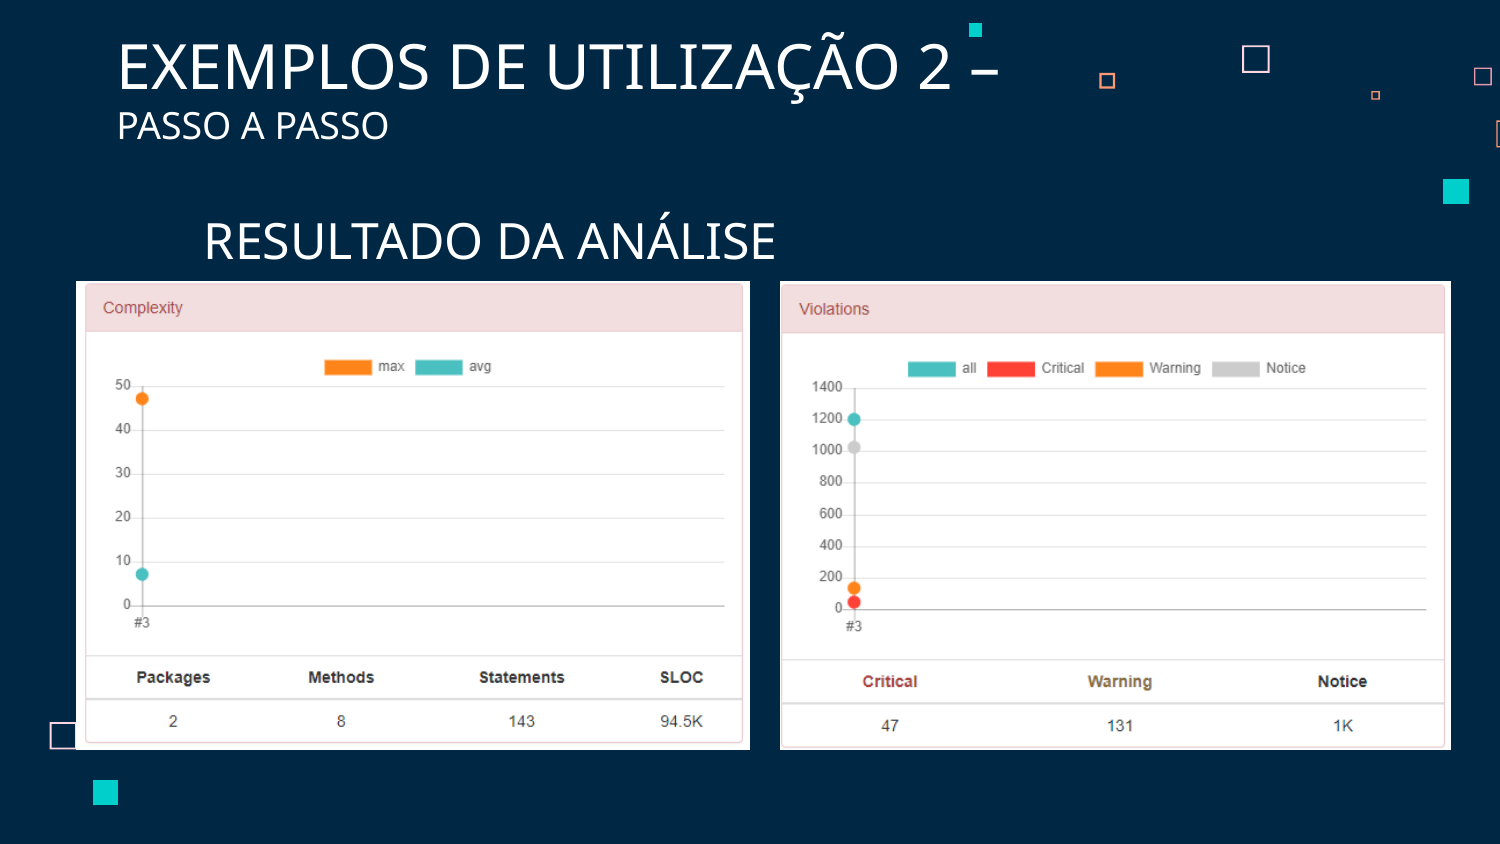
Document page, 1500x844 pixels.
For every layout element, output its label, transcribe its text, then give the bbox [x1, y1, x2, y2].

picture [780, 280, 1451, 750]
title EXEMPLOS DE UTILIZAÇÃO 2 – PASSO A PASSO [101, 67, 1116, 163]
text_box RESULTADO DA ANÁLISE [188, 189, 1204, 285]
picture [76, 280, 751, 750]
